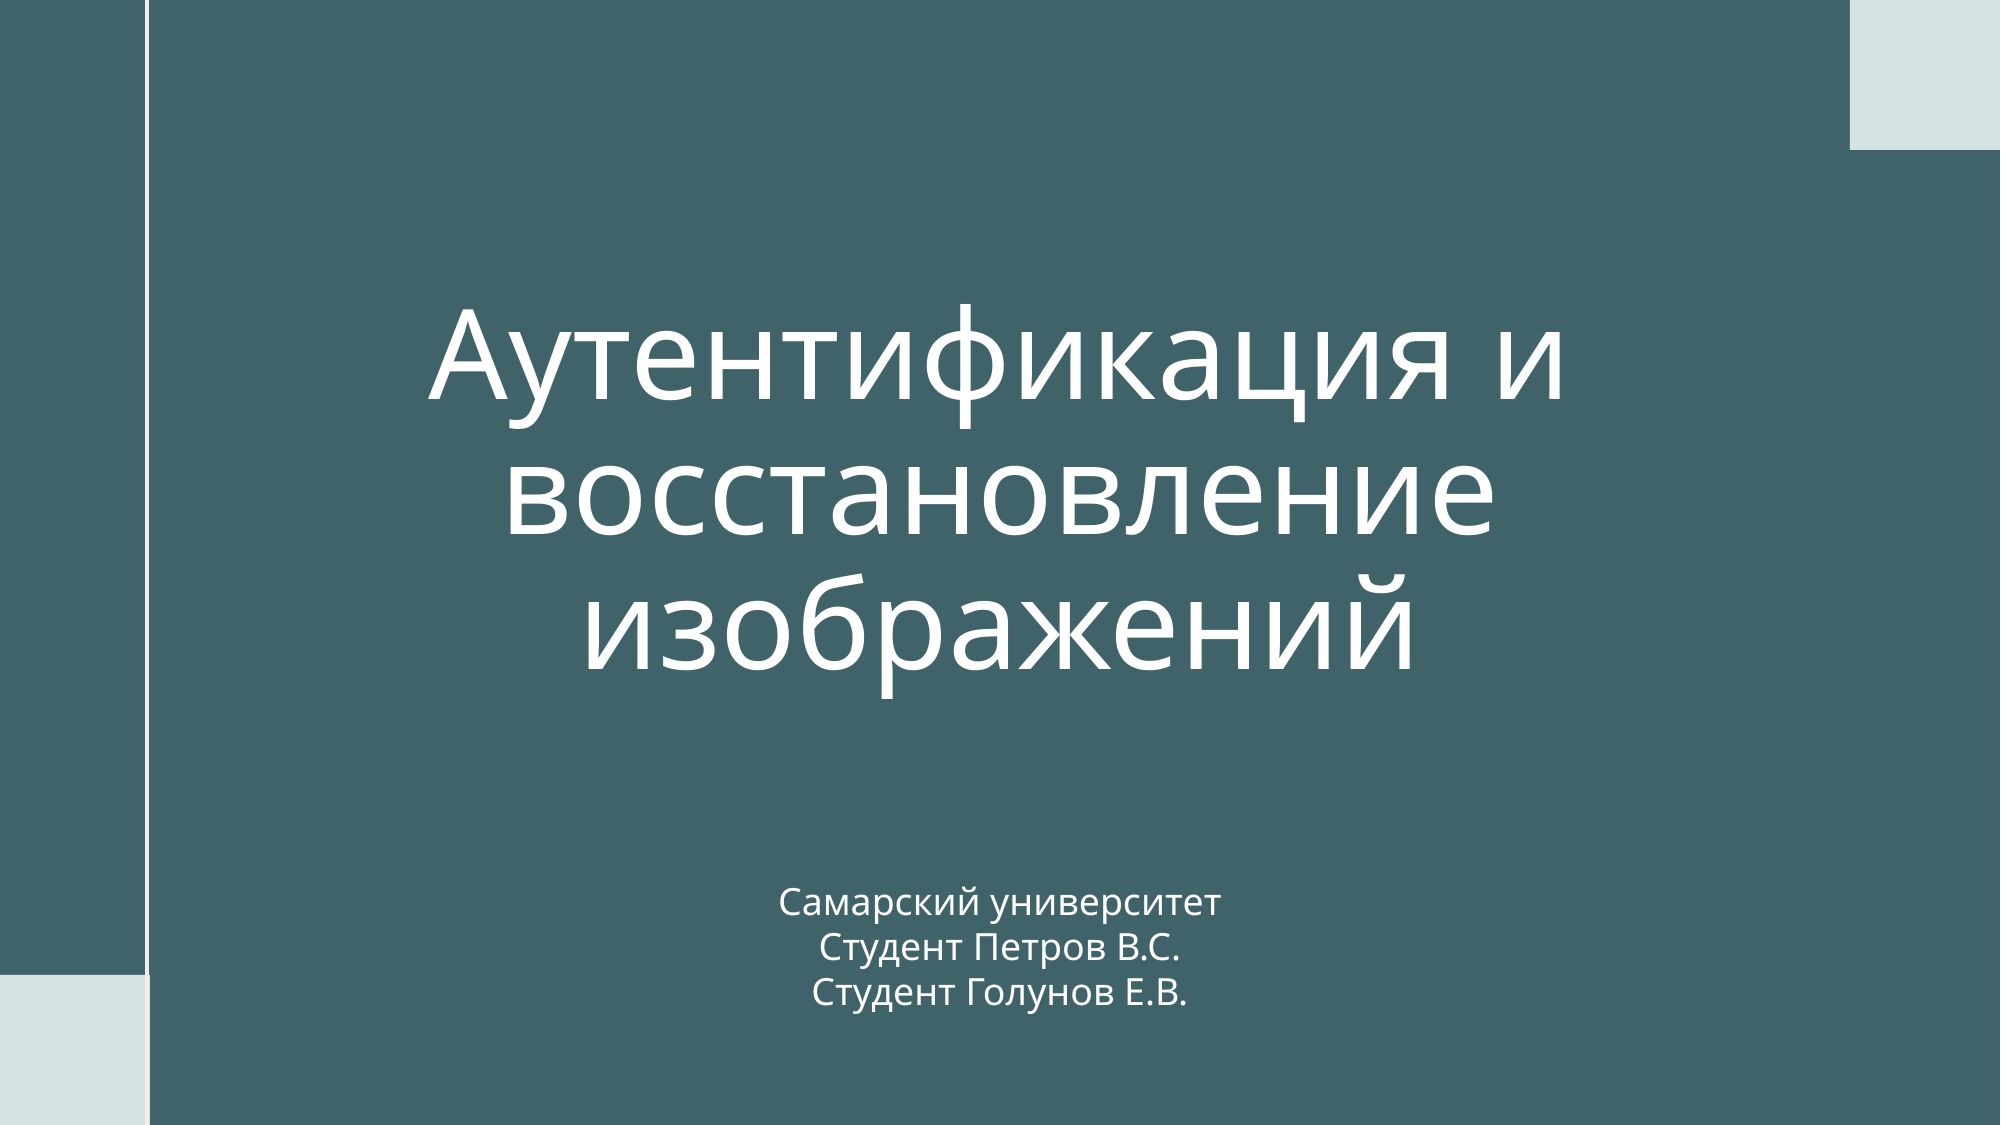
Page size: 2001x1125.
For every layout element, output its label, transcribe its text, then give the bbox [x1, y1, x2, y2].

text_box Самарский университет Студент Петров В.С. Студент Голунов Е.В. [687, 870, 1313, 1021]
title Аутентификация и восстановление изображений [227, 0, 1773, 705]
